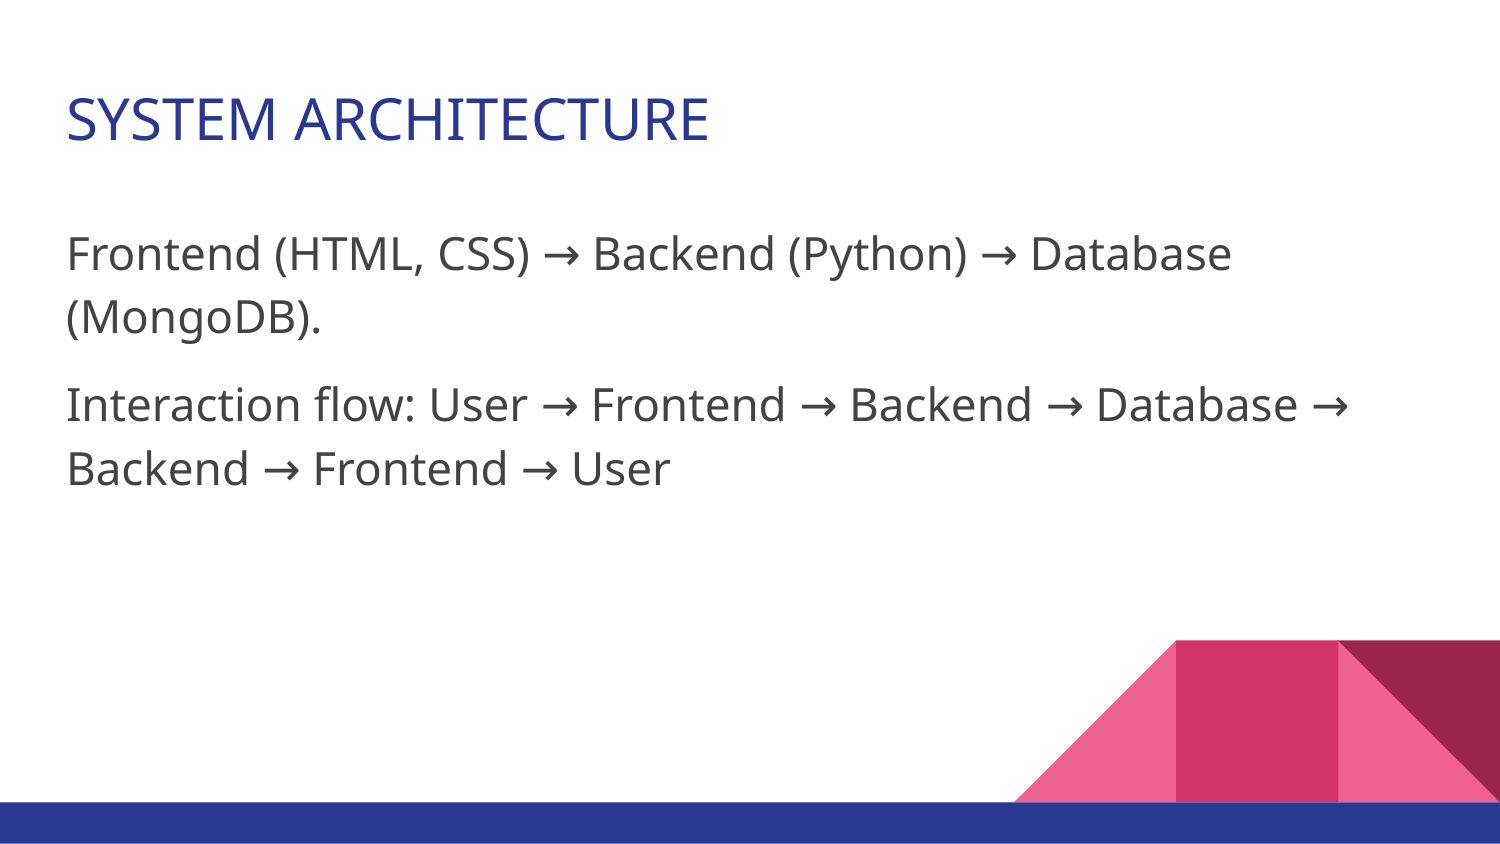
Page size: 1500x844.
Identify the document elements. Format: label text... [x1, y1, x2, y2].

title SYSTEM ARCHITECTURE [51, 67, 1449, 167]
list Frontend (HTML, CSS) → Backend (Python) → Database (MongoDB). Interaction flow: User → Frontend → Backend → Database → Backend → Frontend → User [51, 201, 1449, 750]
